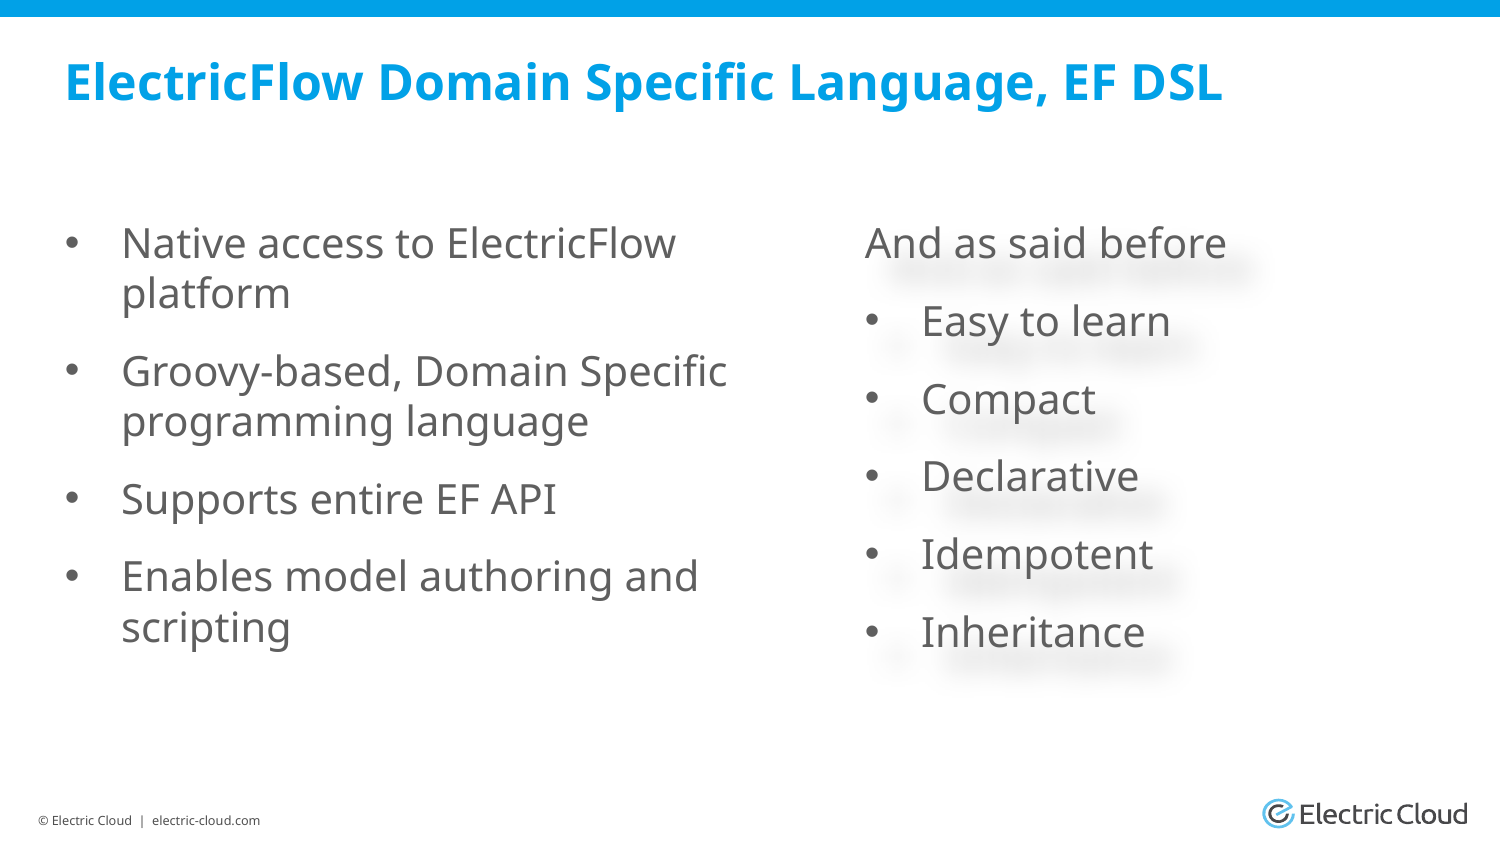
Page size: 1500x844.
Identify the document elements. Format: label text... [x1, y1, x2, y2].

list And as said before Easy to learn Compact Declarative Idempotent Inheritance [849, 209, 1385, 750]
list Native access to ElectricFlow platform Groovy-based, Domain Specific programming language Supports entire EF API Enables model authoring and scripting [50, 209, 800, 750]
title ElectricFlow Domain Specific Language, EF DSL [50, 42, 1385, 119]
